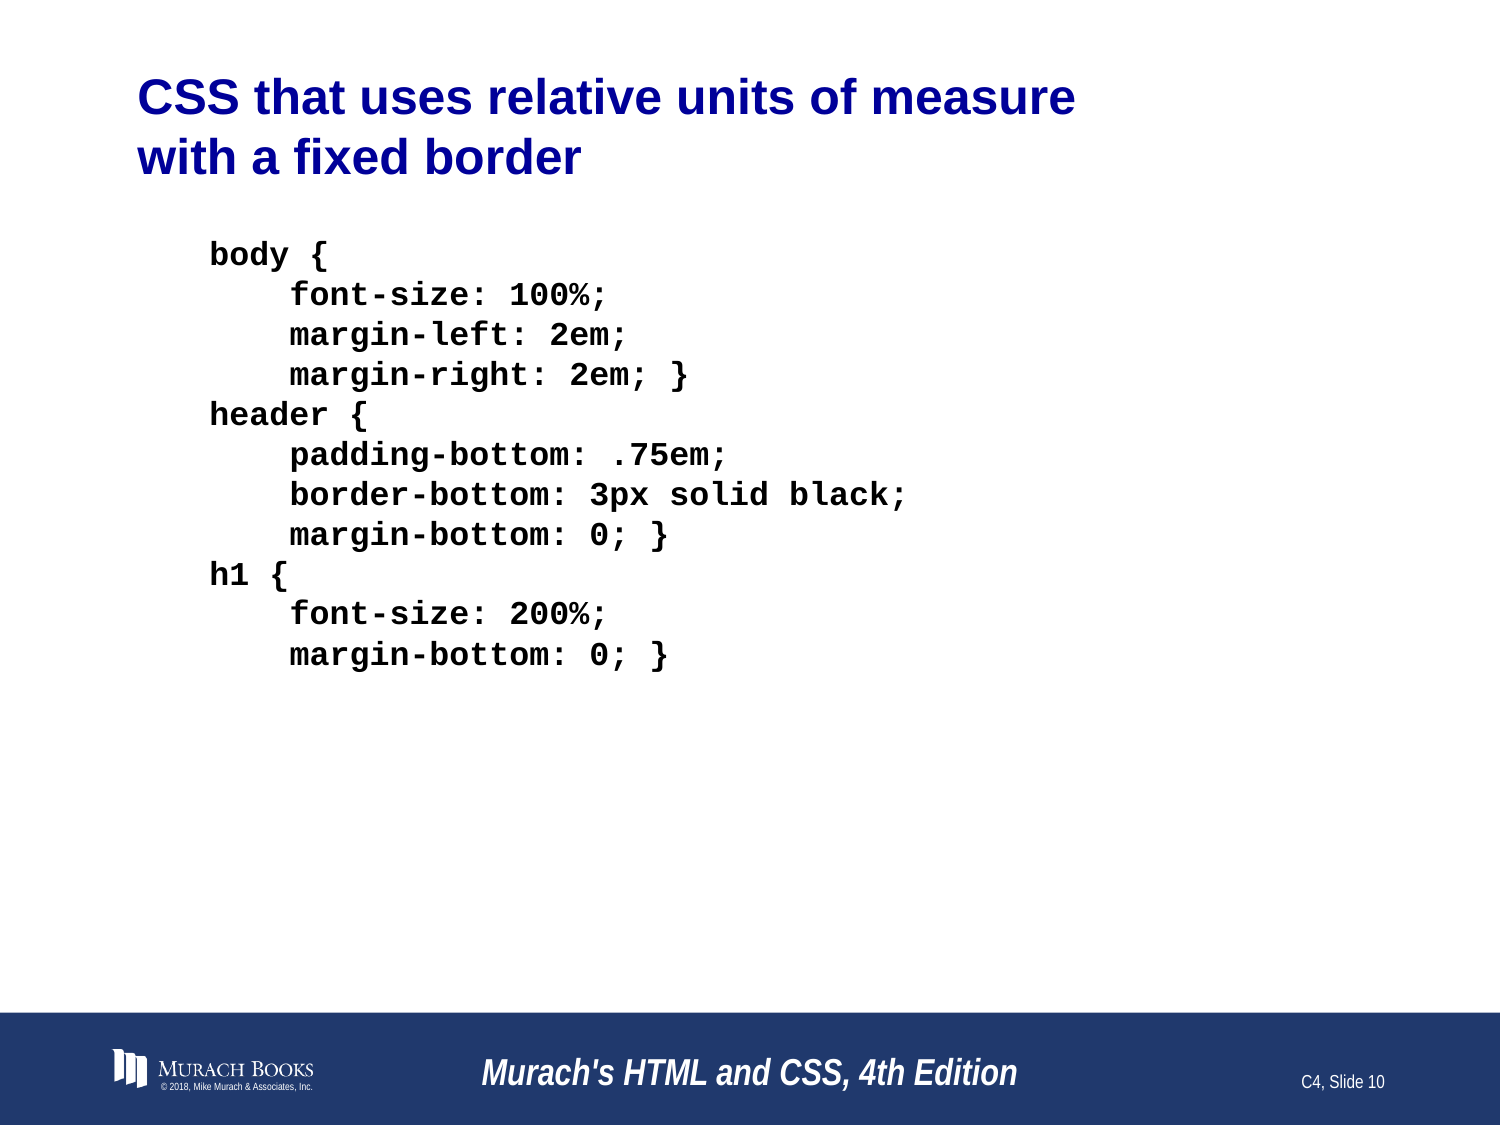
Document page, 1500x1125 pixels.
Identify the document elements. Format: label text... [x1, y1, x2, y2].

footer © 2018, Mike Murach & Associates, Inc. [12, 1025, 463, 1100]
title CSS that uses relative units of measure with a fixed border [137, 64, 1338, 186]
list body { font-size: 100%; margin-left: 2em; margin-right: 2em; } header { padding-bottom: .75em; border-bottom: 3px solid black; margin-bottom: 0; } h1 { font-size: 200%; margin-bottom: 0; } [137, 224, 1350, 975]
slide_number Murach's HTML and CSS, 4th Edition [463, 1025, 1050, 1100]
slide_number C4, Slide 10 [1087, 1025, 1400, 1100]
